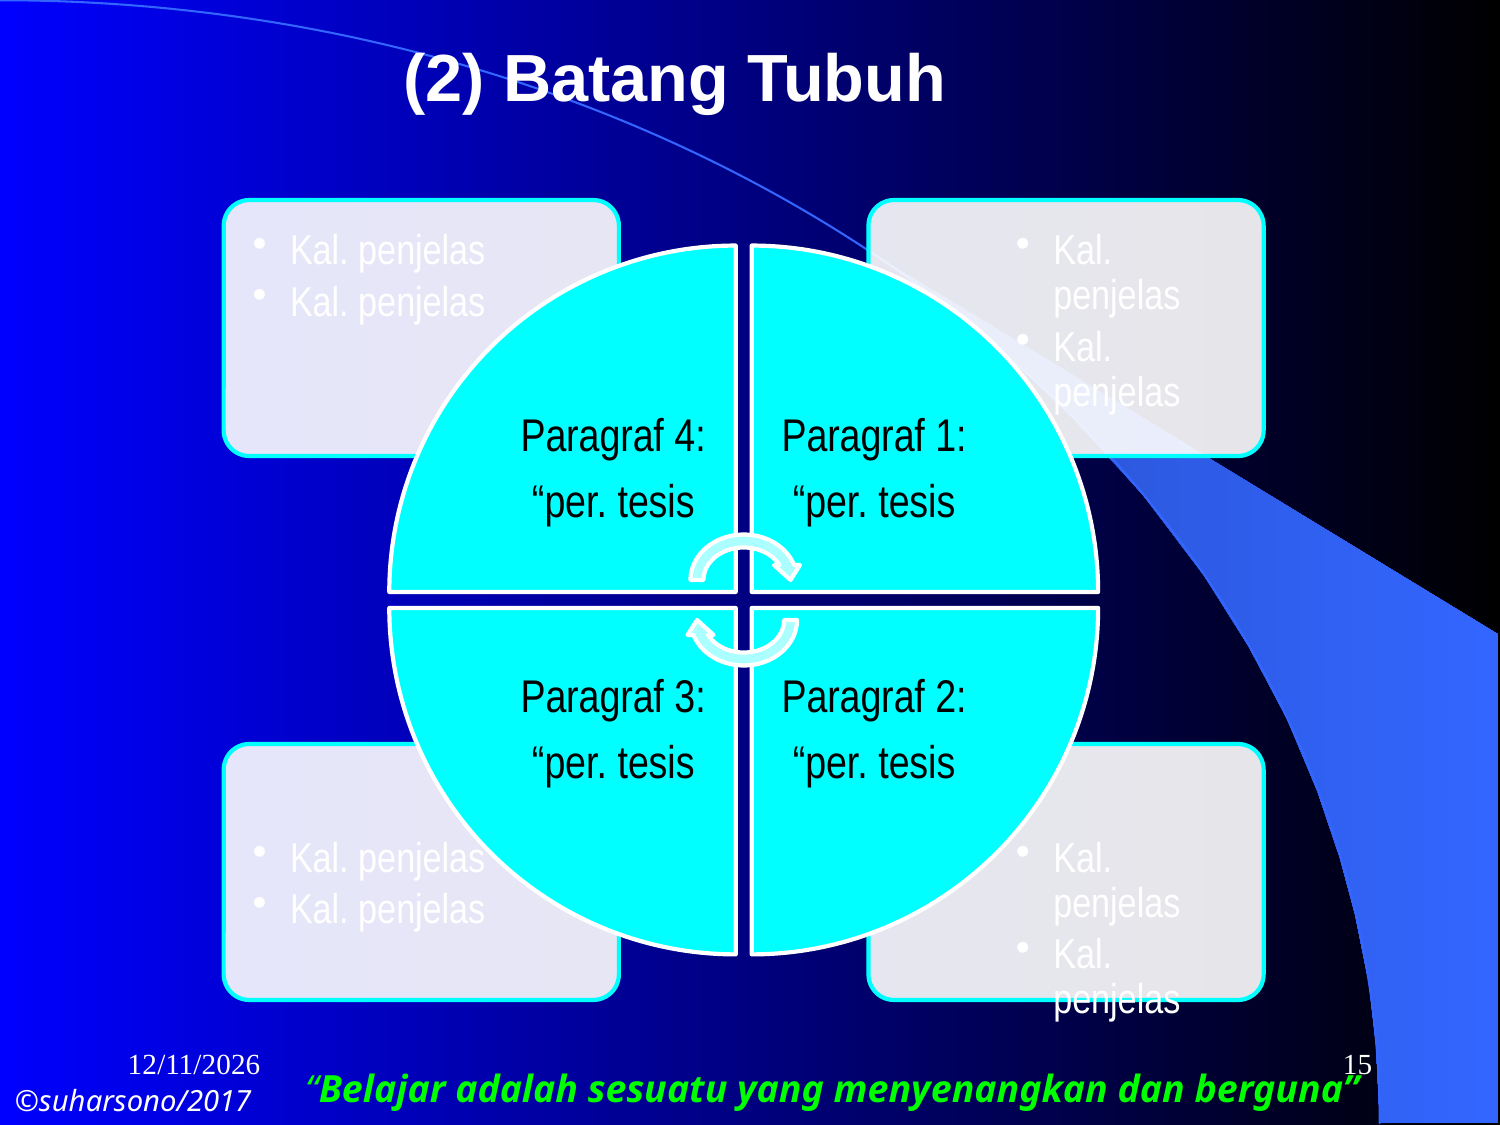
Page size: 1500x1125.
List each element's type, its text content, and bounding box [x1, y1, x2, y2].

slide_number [112, 1025, 425, 1074]
text_box “Belajar adalah sesuatu yang menyenangkan dan berguna” [287, 1049, 1375, 1125]
text_box ©suharsono/2017 [0, 1074, 287, 1125]
title (2) Batang Tubuh [112, 37, 1238, 113]
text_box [87, 199, 1401, 1001]
slide_number 15 [1074, 1025, 1388, 1100]
